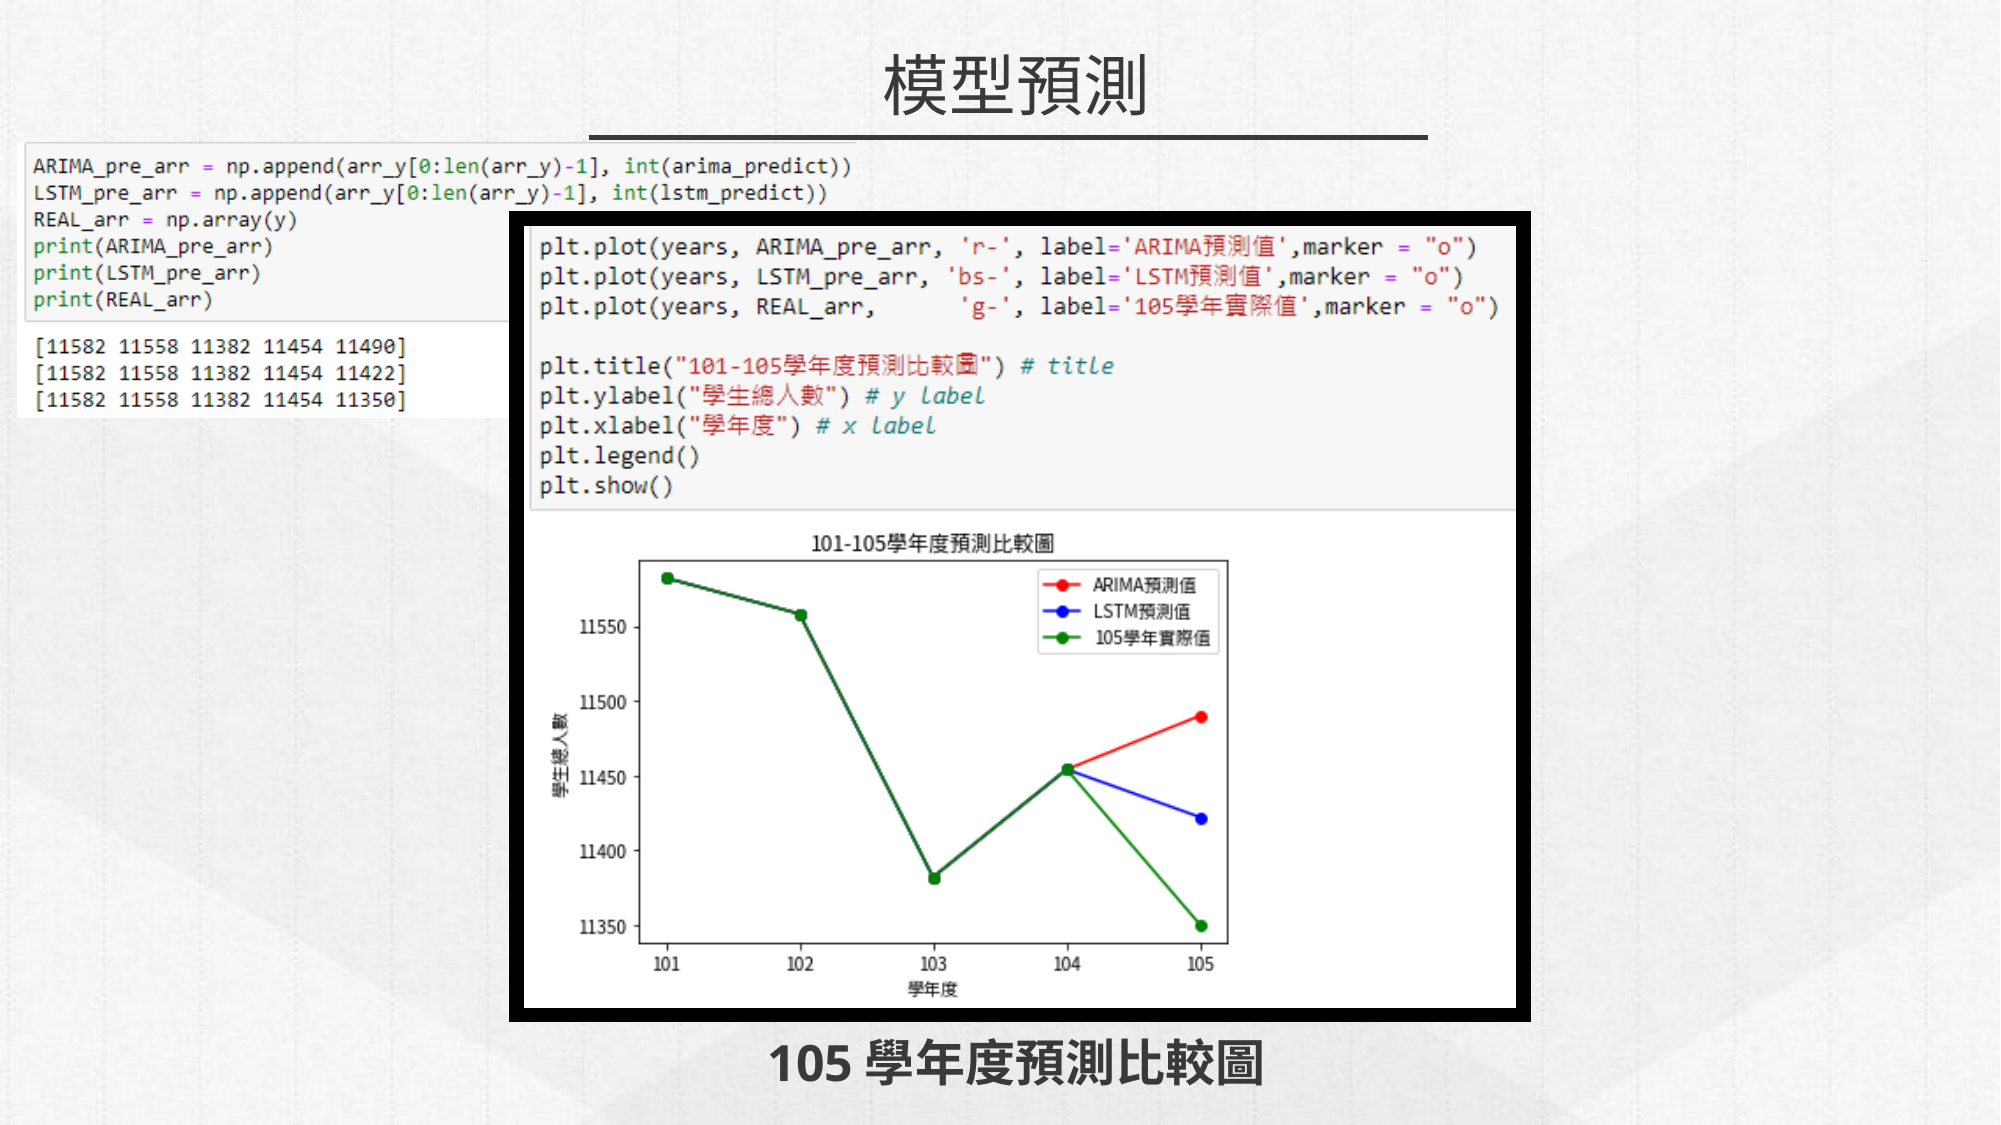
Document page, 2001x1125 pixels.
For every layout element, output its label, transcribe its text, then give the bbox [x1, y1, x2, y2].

picture [0, 0, 2000, 1125]
text_box 105學年度預測比較圖 [752, 1024, 1281, 1099]
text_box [561, 36, 1472, 138]
